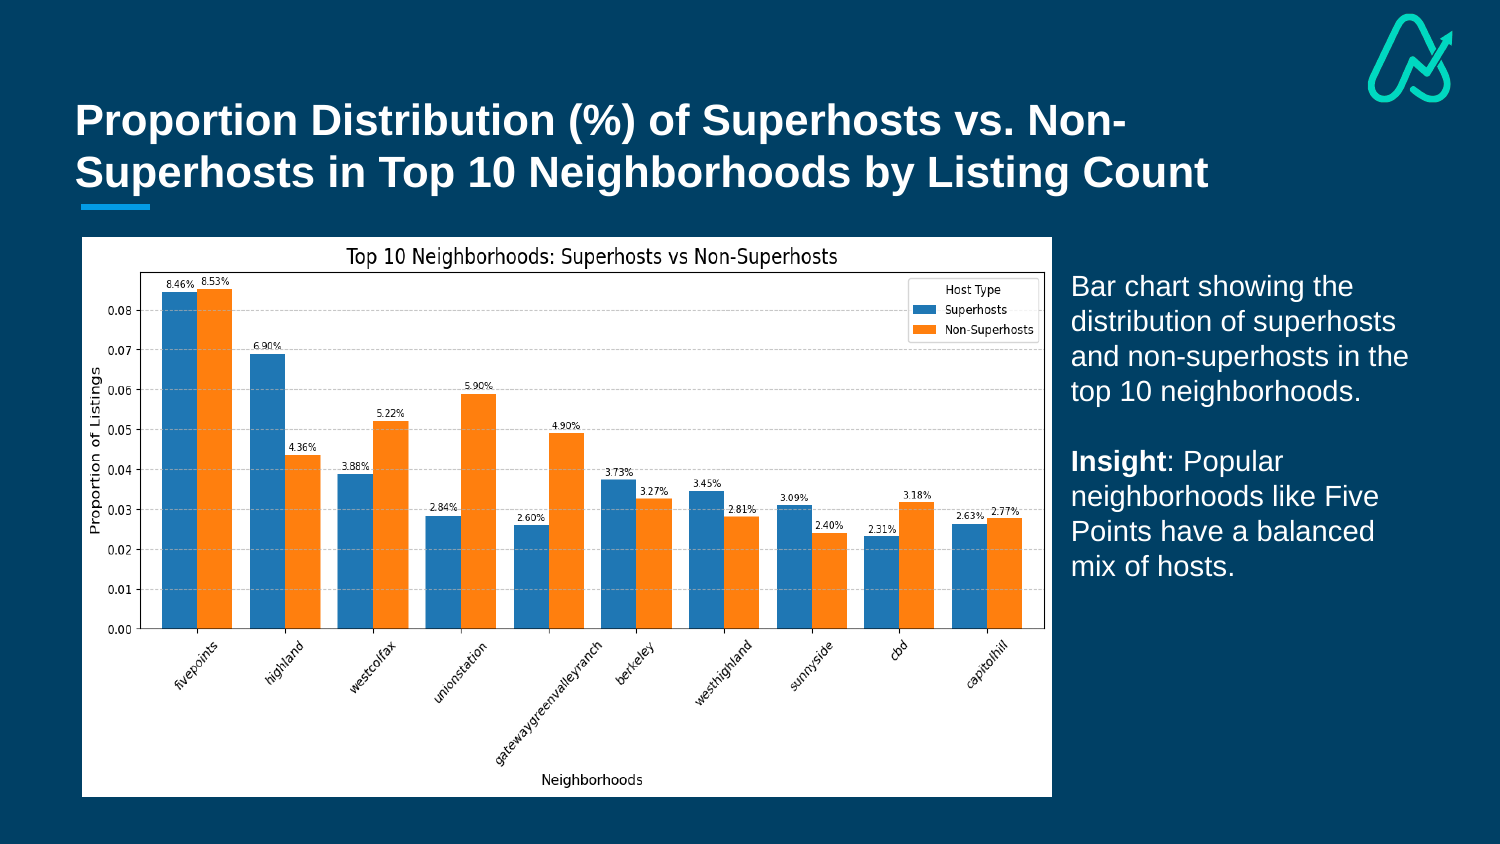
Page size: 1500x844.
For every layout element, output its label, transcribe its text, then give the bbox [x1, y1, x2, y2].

picture [82, 237, 1053, 797]
title Proportion Distribution (%) of Superhosts vs. Non-Superhosts in Top 10 Neighborhoods by Listing Count [59, 98, 1349, 212]
picture [1365, 13, 1455, 104]
text_box Bar chart showing the distribution of superhosts and non-superhosts in the top 10 neighborhoods. Insight: Popular neighborhoods like Five Points have a balanced mix of hosts. [1057, 252, 1437, 542]
